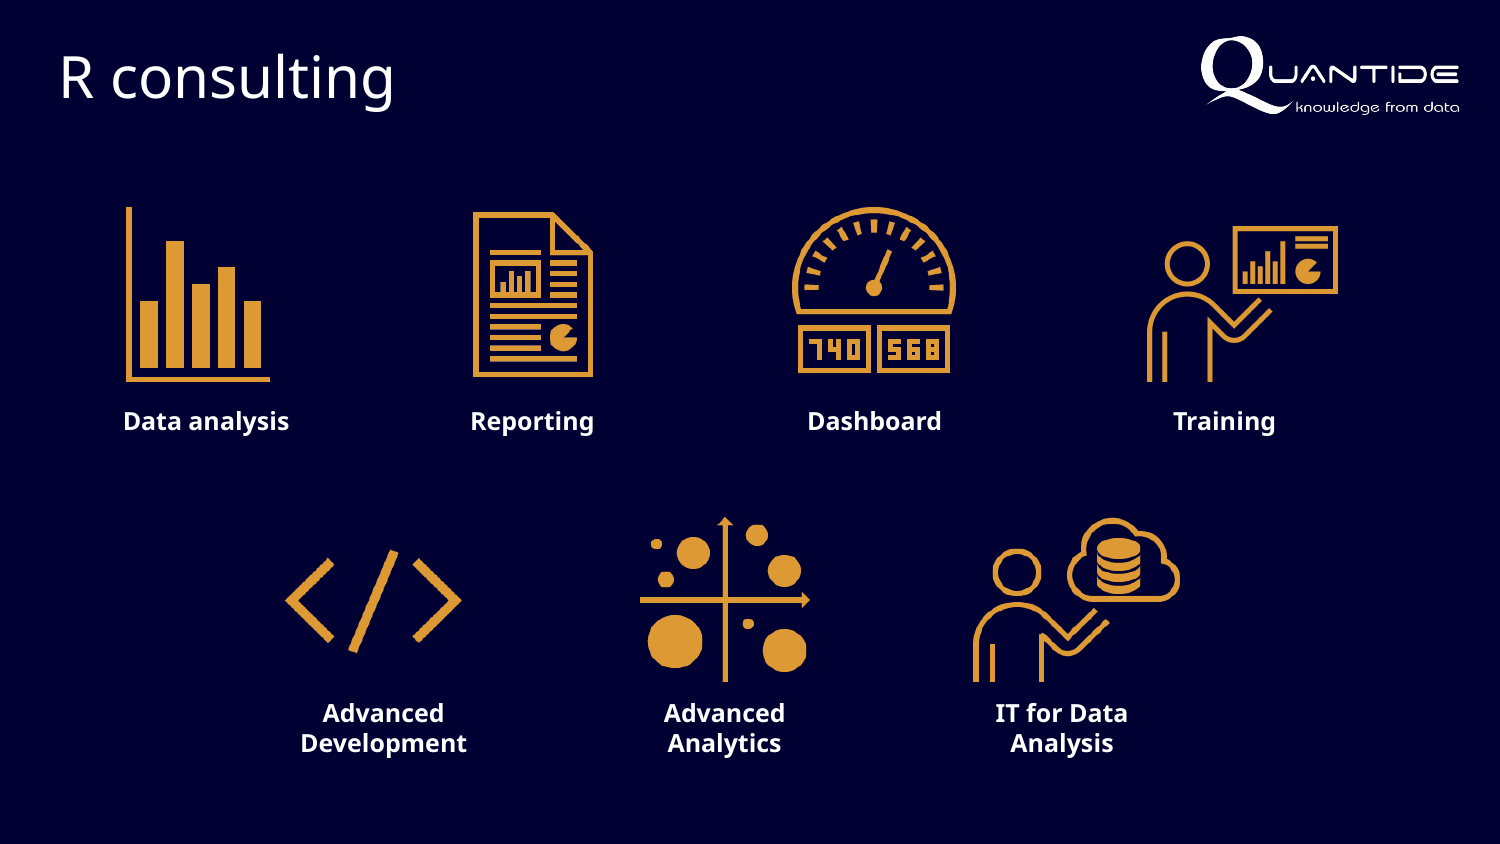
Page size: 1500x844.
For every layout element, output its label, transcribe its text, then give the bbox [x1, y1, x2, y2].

list Training [1140, 390, 1309, 478]
picture [284, 528, 462, 671]
list Reporting [448, 390, 617, 478]
picture [1146, 226, 1338, 382]
list Data analysis [103, 390, 310, 478]
title R consulting [44, 41, 996, 109]
list Advanced Development [280, 682, 487, 770]
list Advanced Analytics [640, 691, 809, 770]
picture [1201, 35, 1460, 115]
picture [771, 207, 978, 373]
picture [619, 516, 827, 682]
list IT for Data Analysis [978, 691, 1147, 770]
picture [973, 516, 1180, 682]
picture [88, 207, 308, 382]
picture [432, 212, 639, 378]
list Dashboard [790, 390, 959, 478]
